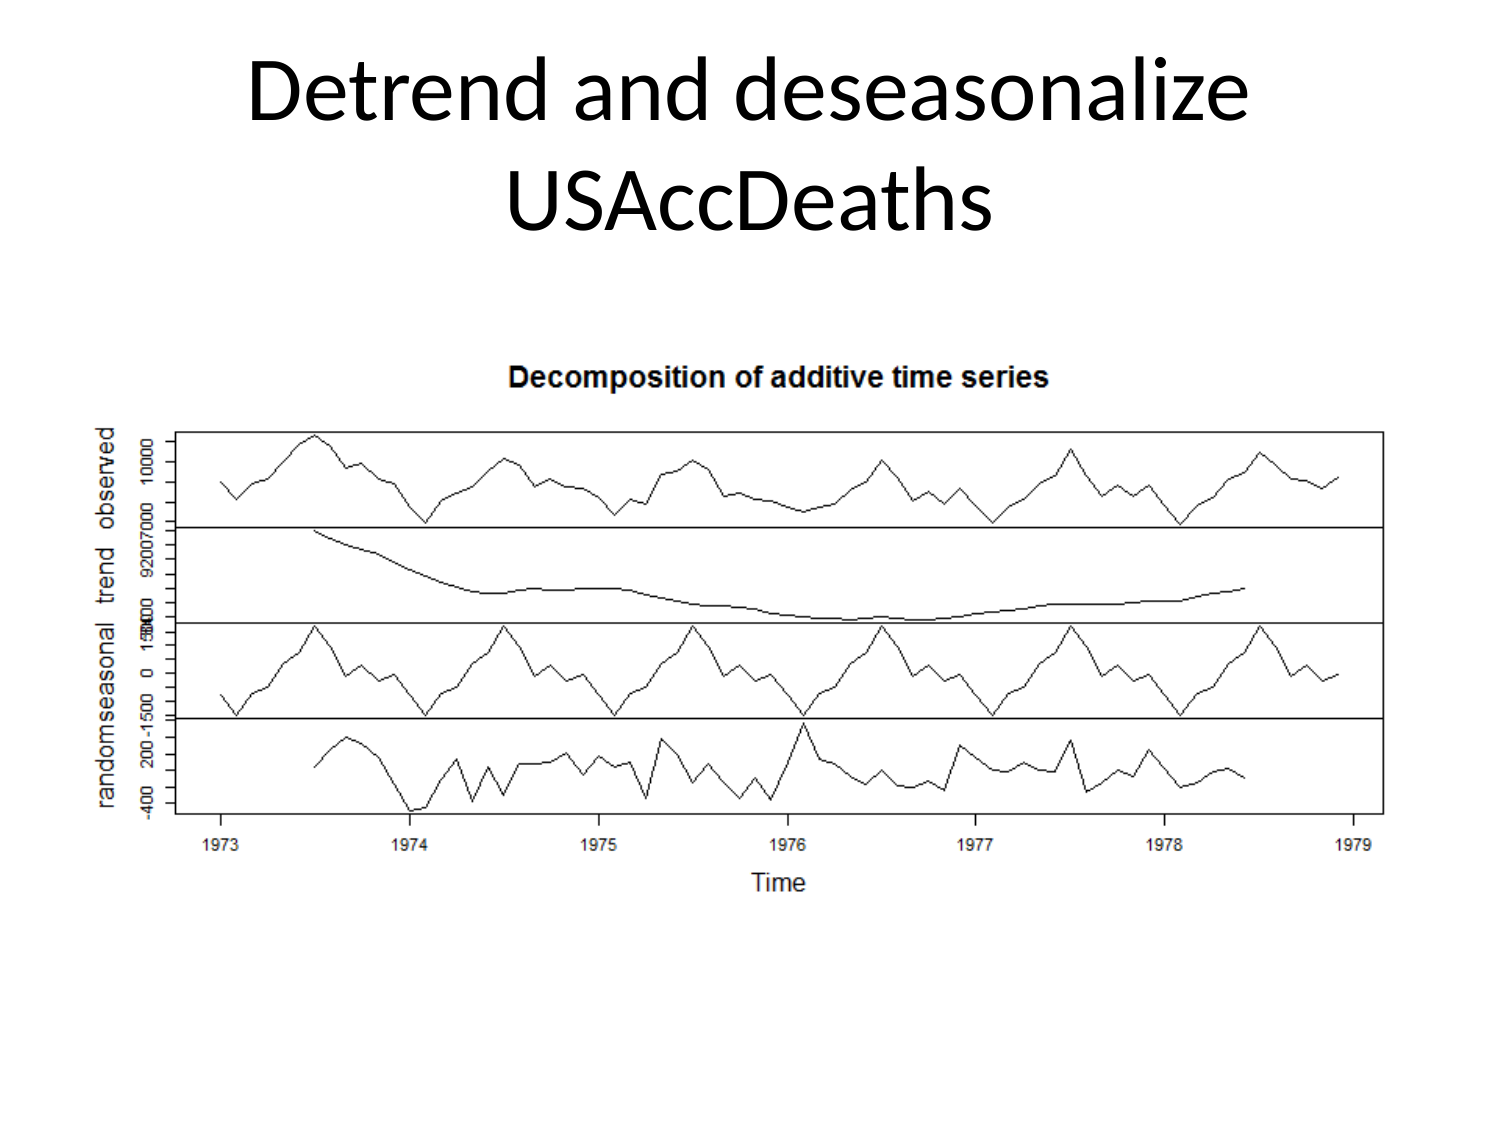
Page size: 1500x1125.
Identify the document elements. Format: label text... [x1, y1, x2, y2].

title Detrend and deseasonalize USAccDeaths [75, 45, 1425, 233]
picture [74, 332, 1426, 934]
